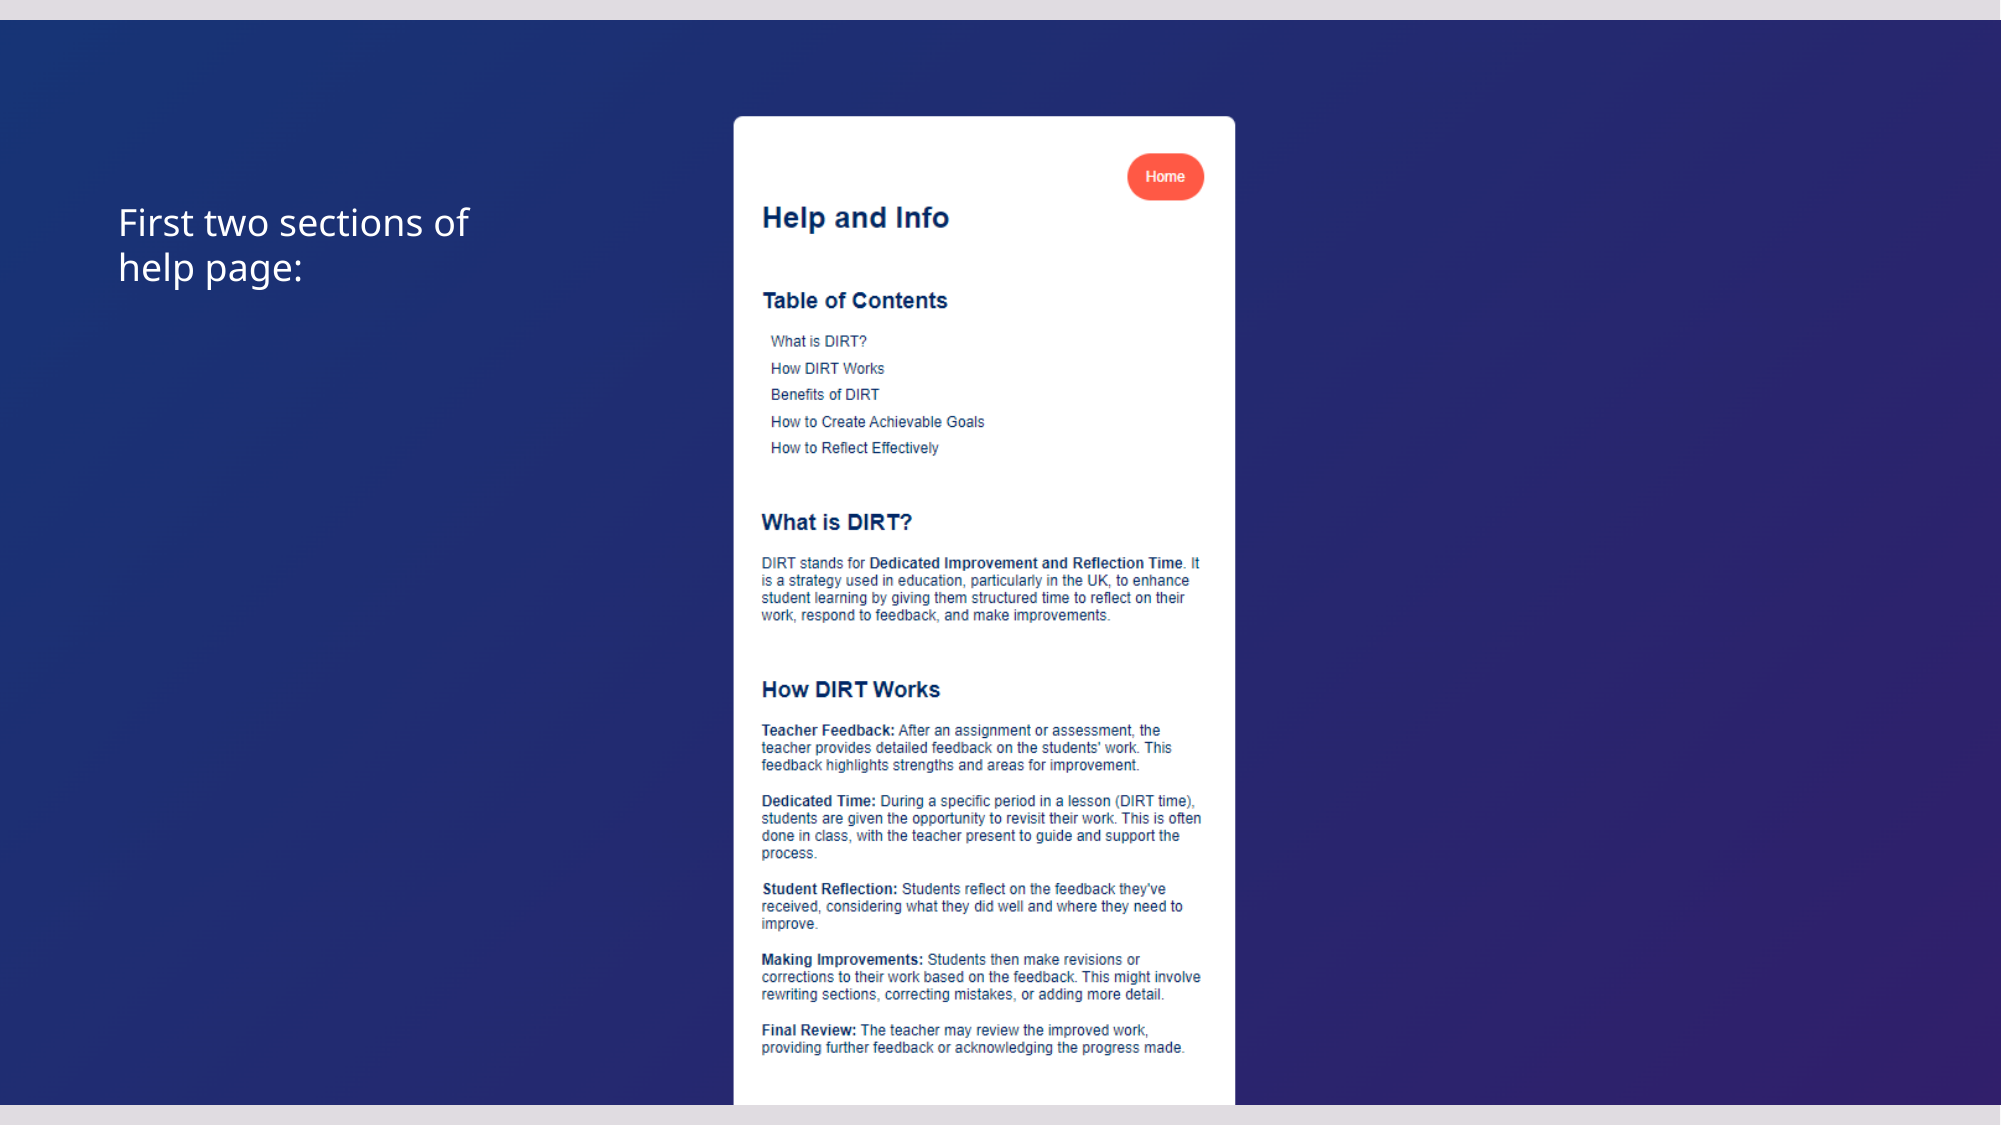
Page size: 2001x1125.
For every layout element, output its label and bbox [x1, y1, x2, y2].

list [0, 20, 2000, 1105]
